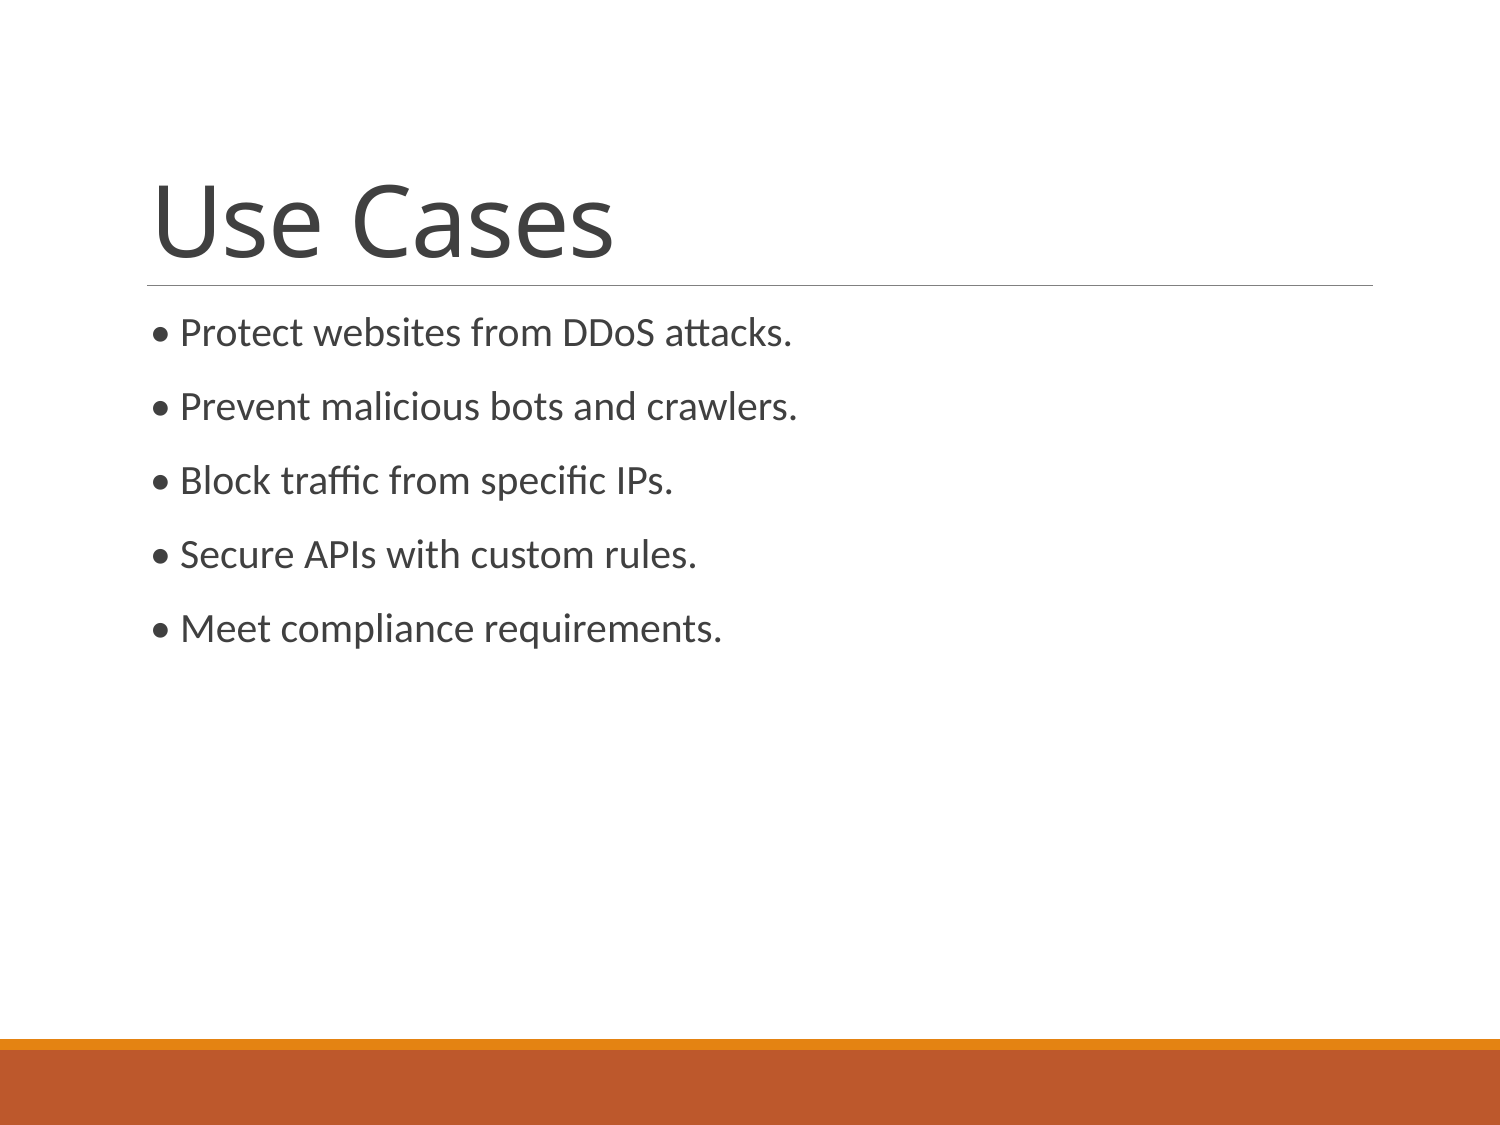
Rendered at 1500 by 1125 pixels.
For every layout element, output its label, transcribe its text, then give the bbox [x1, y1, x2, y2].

title Use Cases [135, 47, 1373, 285]
list • Protect websites from DDoS attacks. • Prevent malicious bots and crawlers. • Block traffic from specific IPs. • Secure APIs with custom rules. • Meet compliance requirements. [135, 302, 1373, 963]
